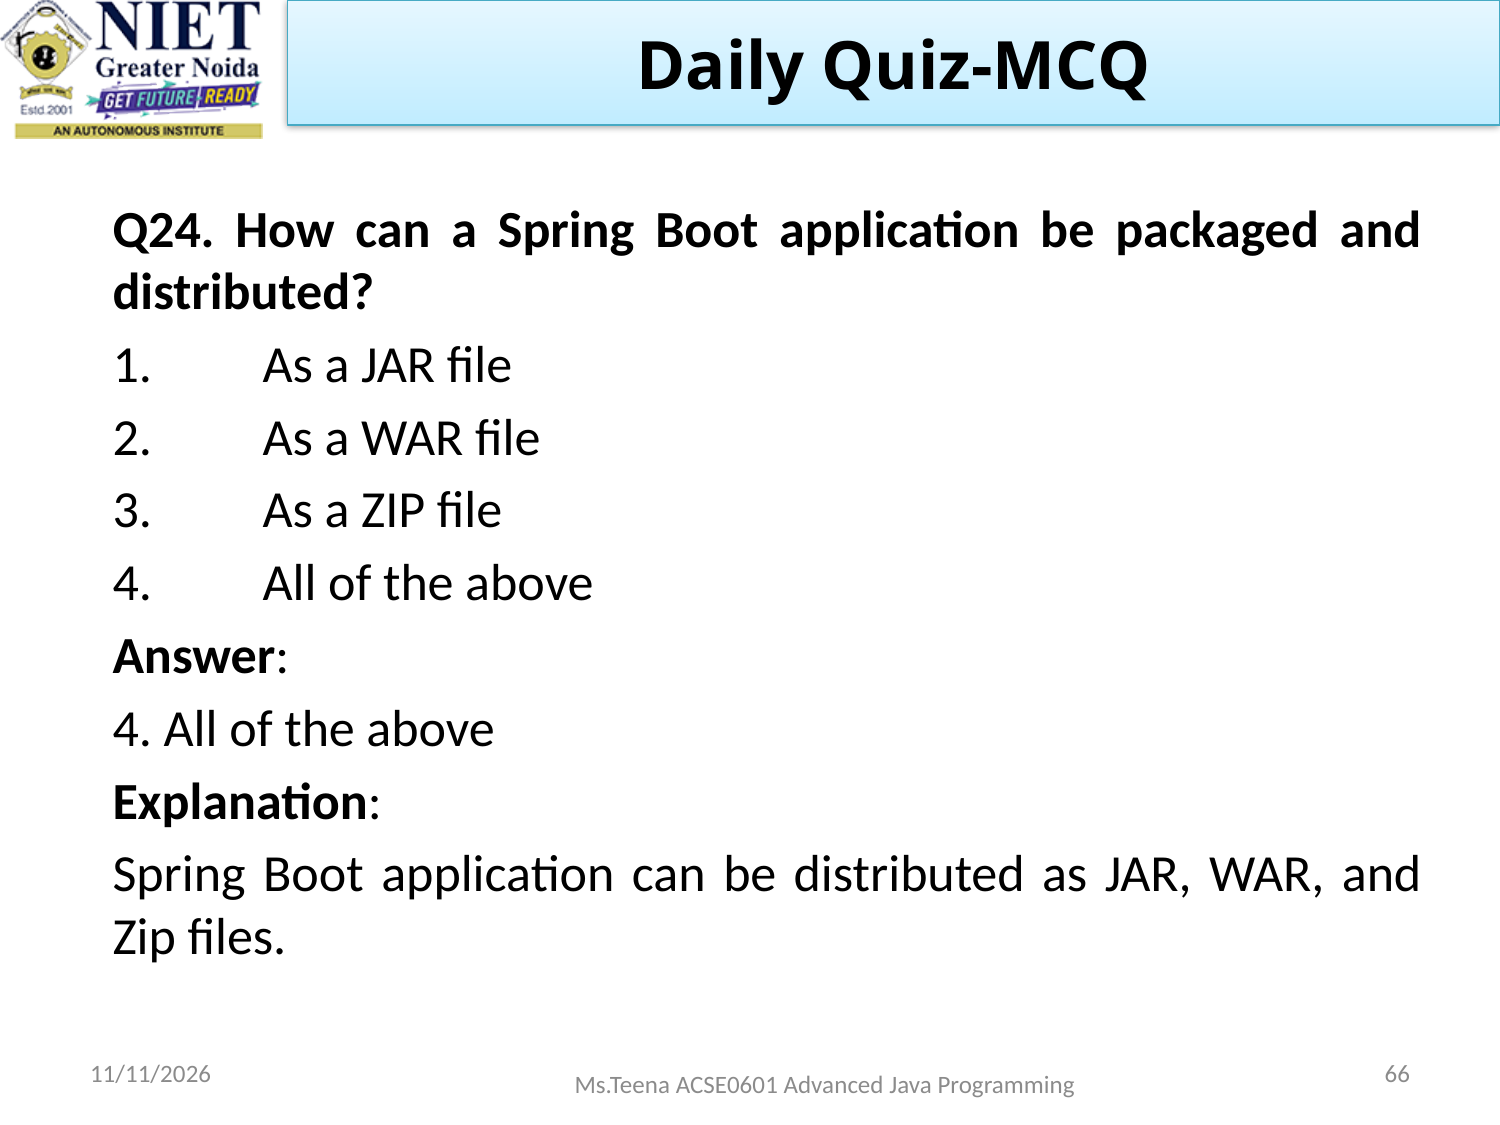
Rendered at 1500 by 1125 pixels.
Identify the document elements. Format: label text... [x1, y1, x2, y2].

footer Ms.Teena ACSE0601 Advanced Java Programming [412, 1042, 1238, 1125]
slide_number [75, 1042, 412, 1103]
list Q24. How can a Spring Boot application be packaged and distributed? 1. As a JAR file 2. As a WAR file 3. As a ZIP file 4. All of the above Answer: 4. All of the above Explanation: Spring Boot application can be distributed as JAR, WAR, and Zip files. [87, 187, 1438, 1021]
picture [0, 0, 263, 140]
slide_number 66 [1238, 1042, 1425, 1103]
text_box Daily Quiz-MCQ [287, 0, 1500, 126]
